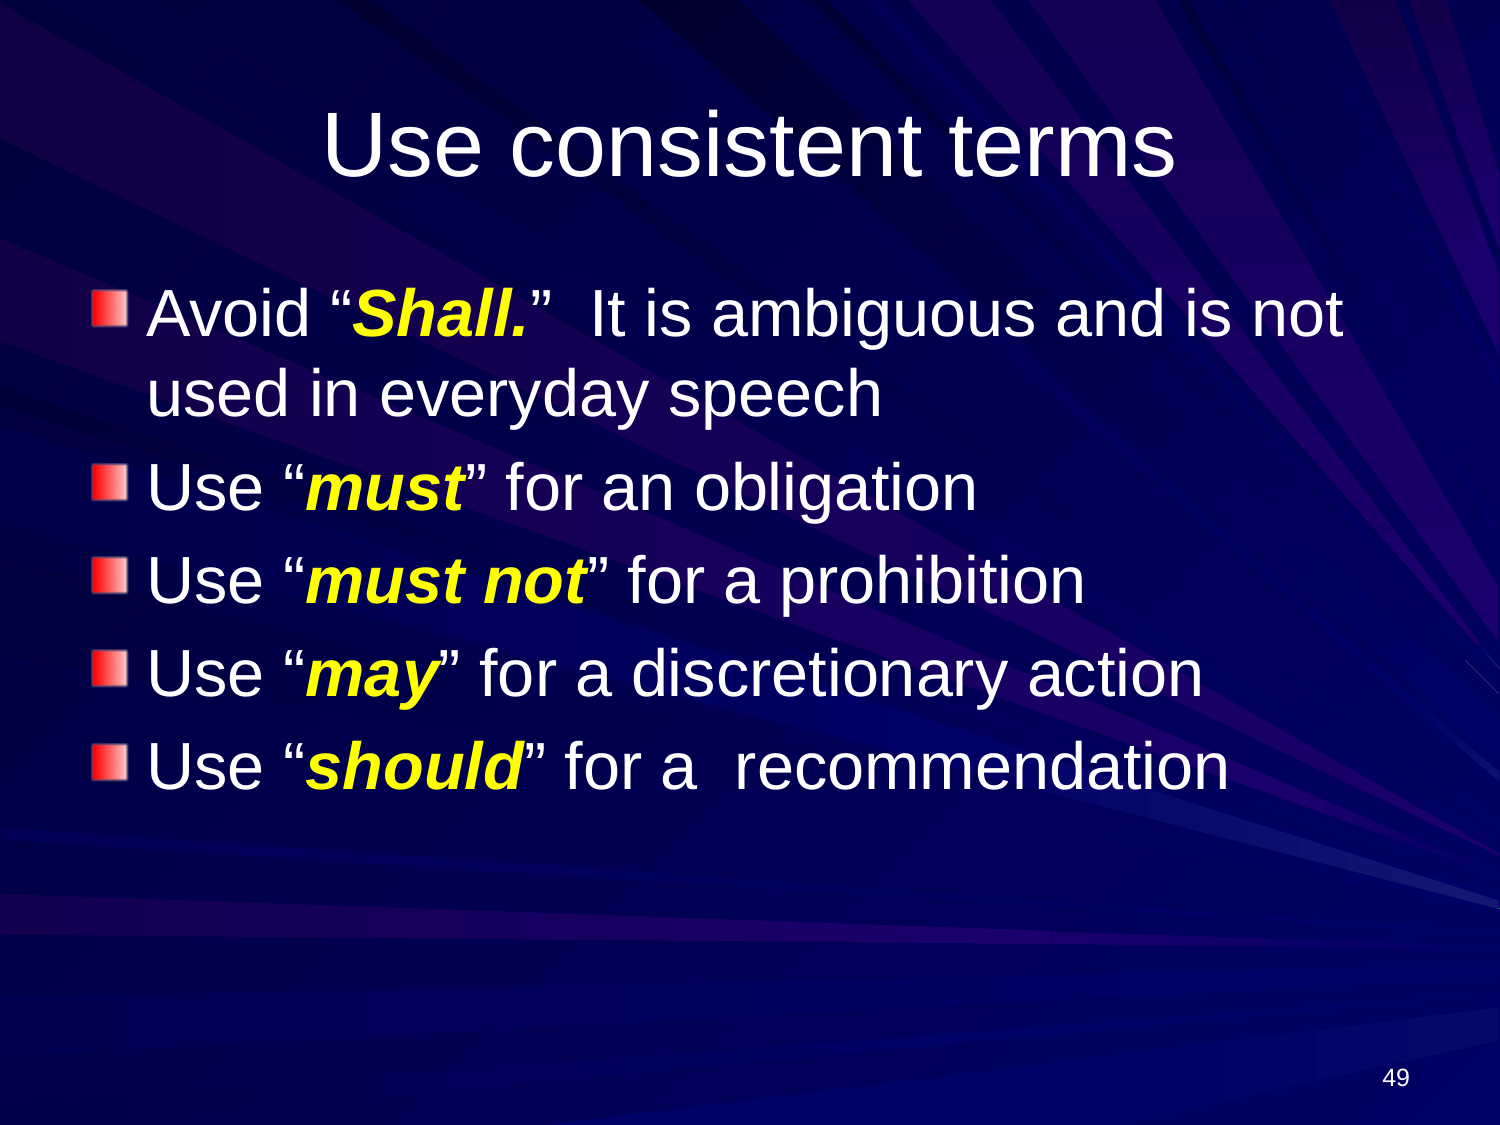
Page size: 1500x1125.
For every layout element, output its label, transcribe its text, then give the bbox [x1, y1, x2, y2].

picture [90, 288, 132, 331]
list Avoid “Shall.” It is ambiguous and is not used in everyday speech Use “must” for an obligation Use “must not” for a prohibition Use “may” for a discretionary action Use “should” for a recommendation [74, 262, 1426, 1006]
slide_number 49 [1074, 1024, 1425, 1100]
picture [90, 742, 132, 785]
title Use consistent terms [74, 45, 1426, 234]
picture [90, 462, 132, 505]
picture [90, 648, 132, 691]
picture [90, 555, 132, 598]
